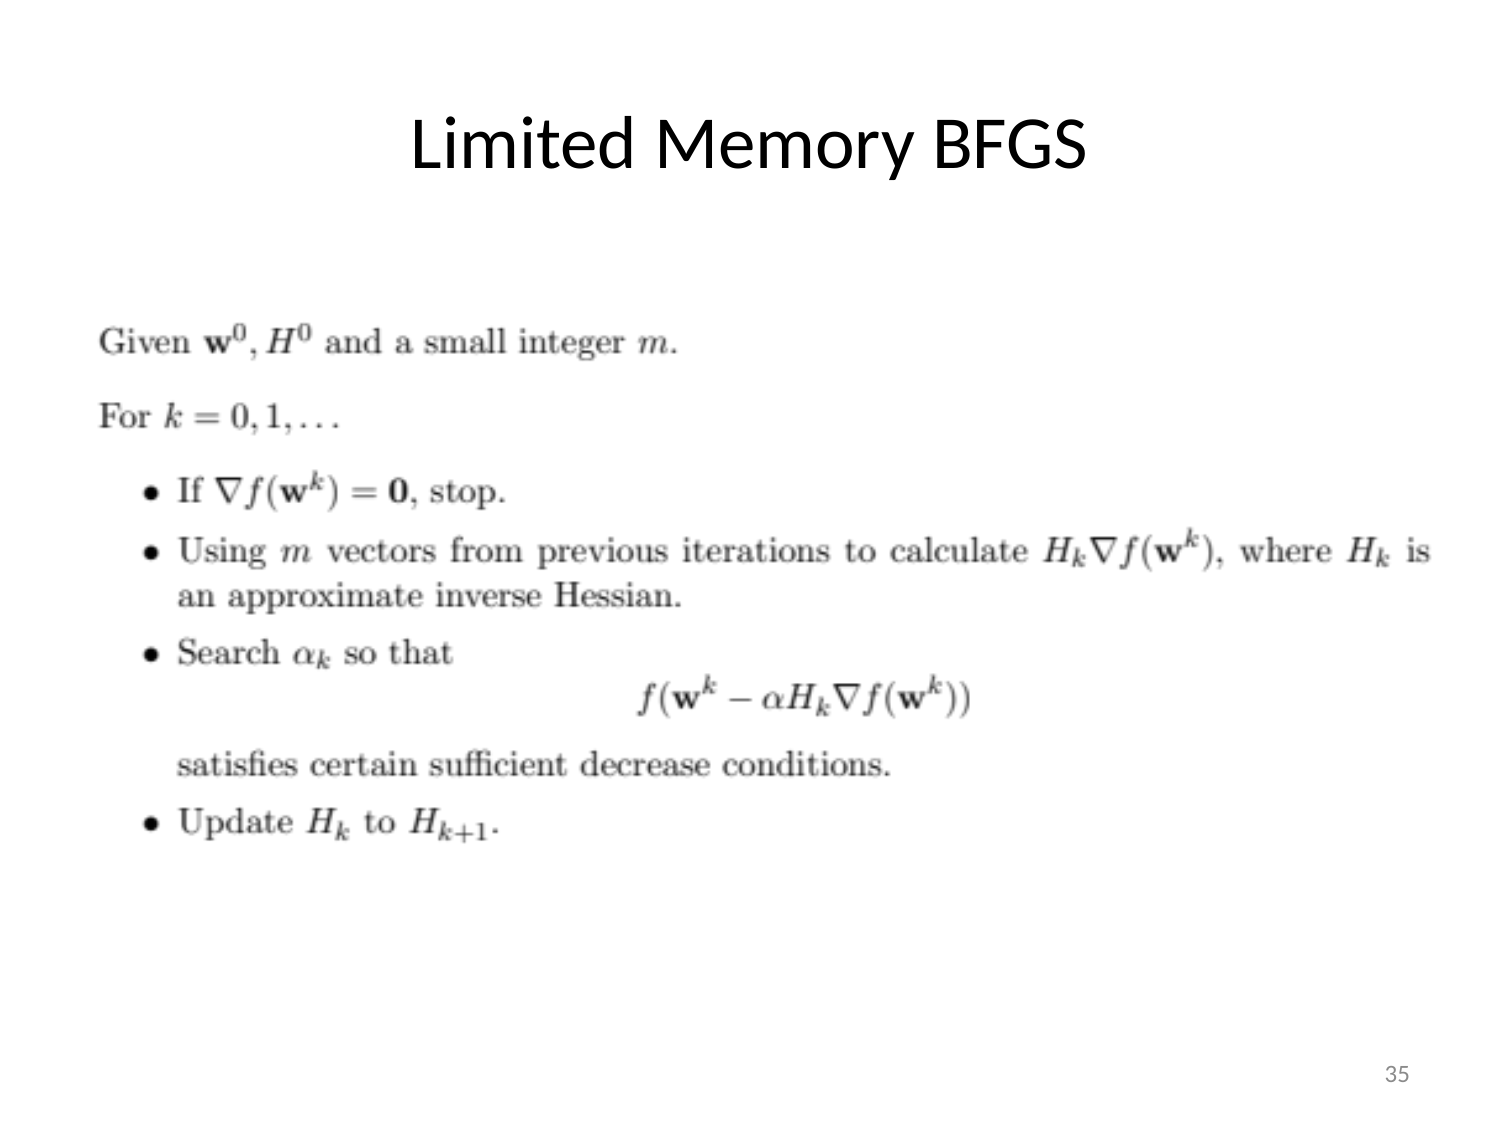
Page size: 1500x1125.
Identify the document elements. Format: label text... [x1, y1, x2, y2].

title Limited Memory BFGS [75, 45, 1425, 233]
picture [90, 319, 1440, 852]
slide_number 35 [1074, 1042, 1425, 1103]
